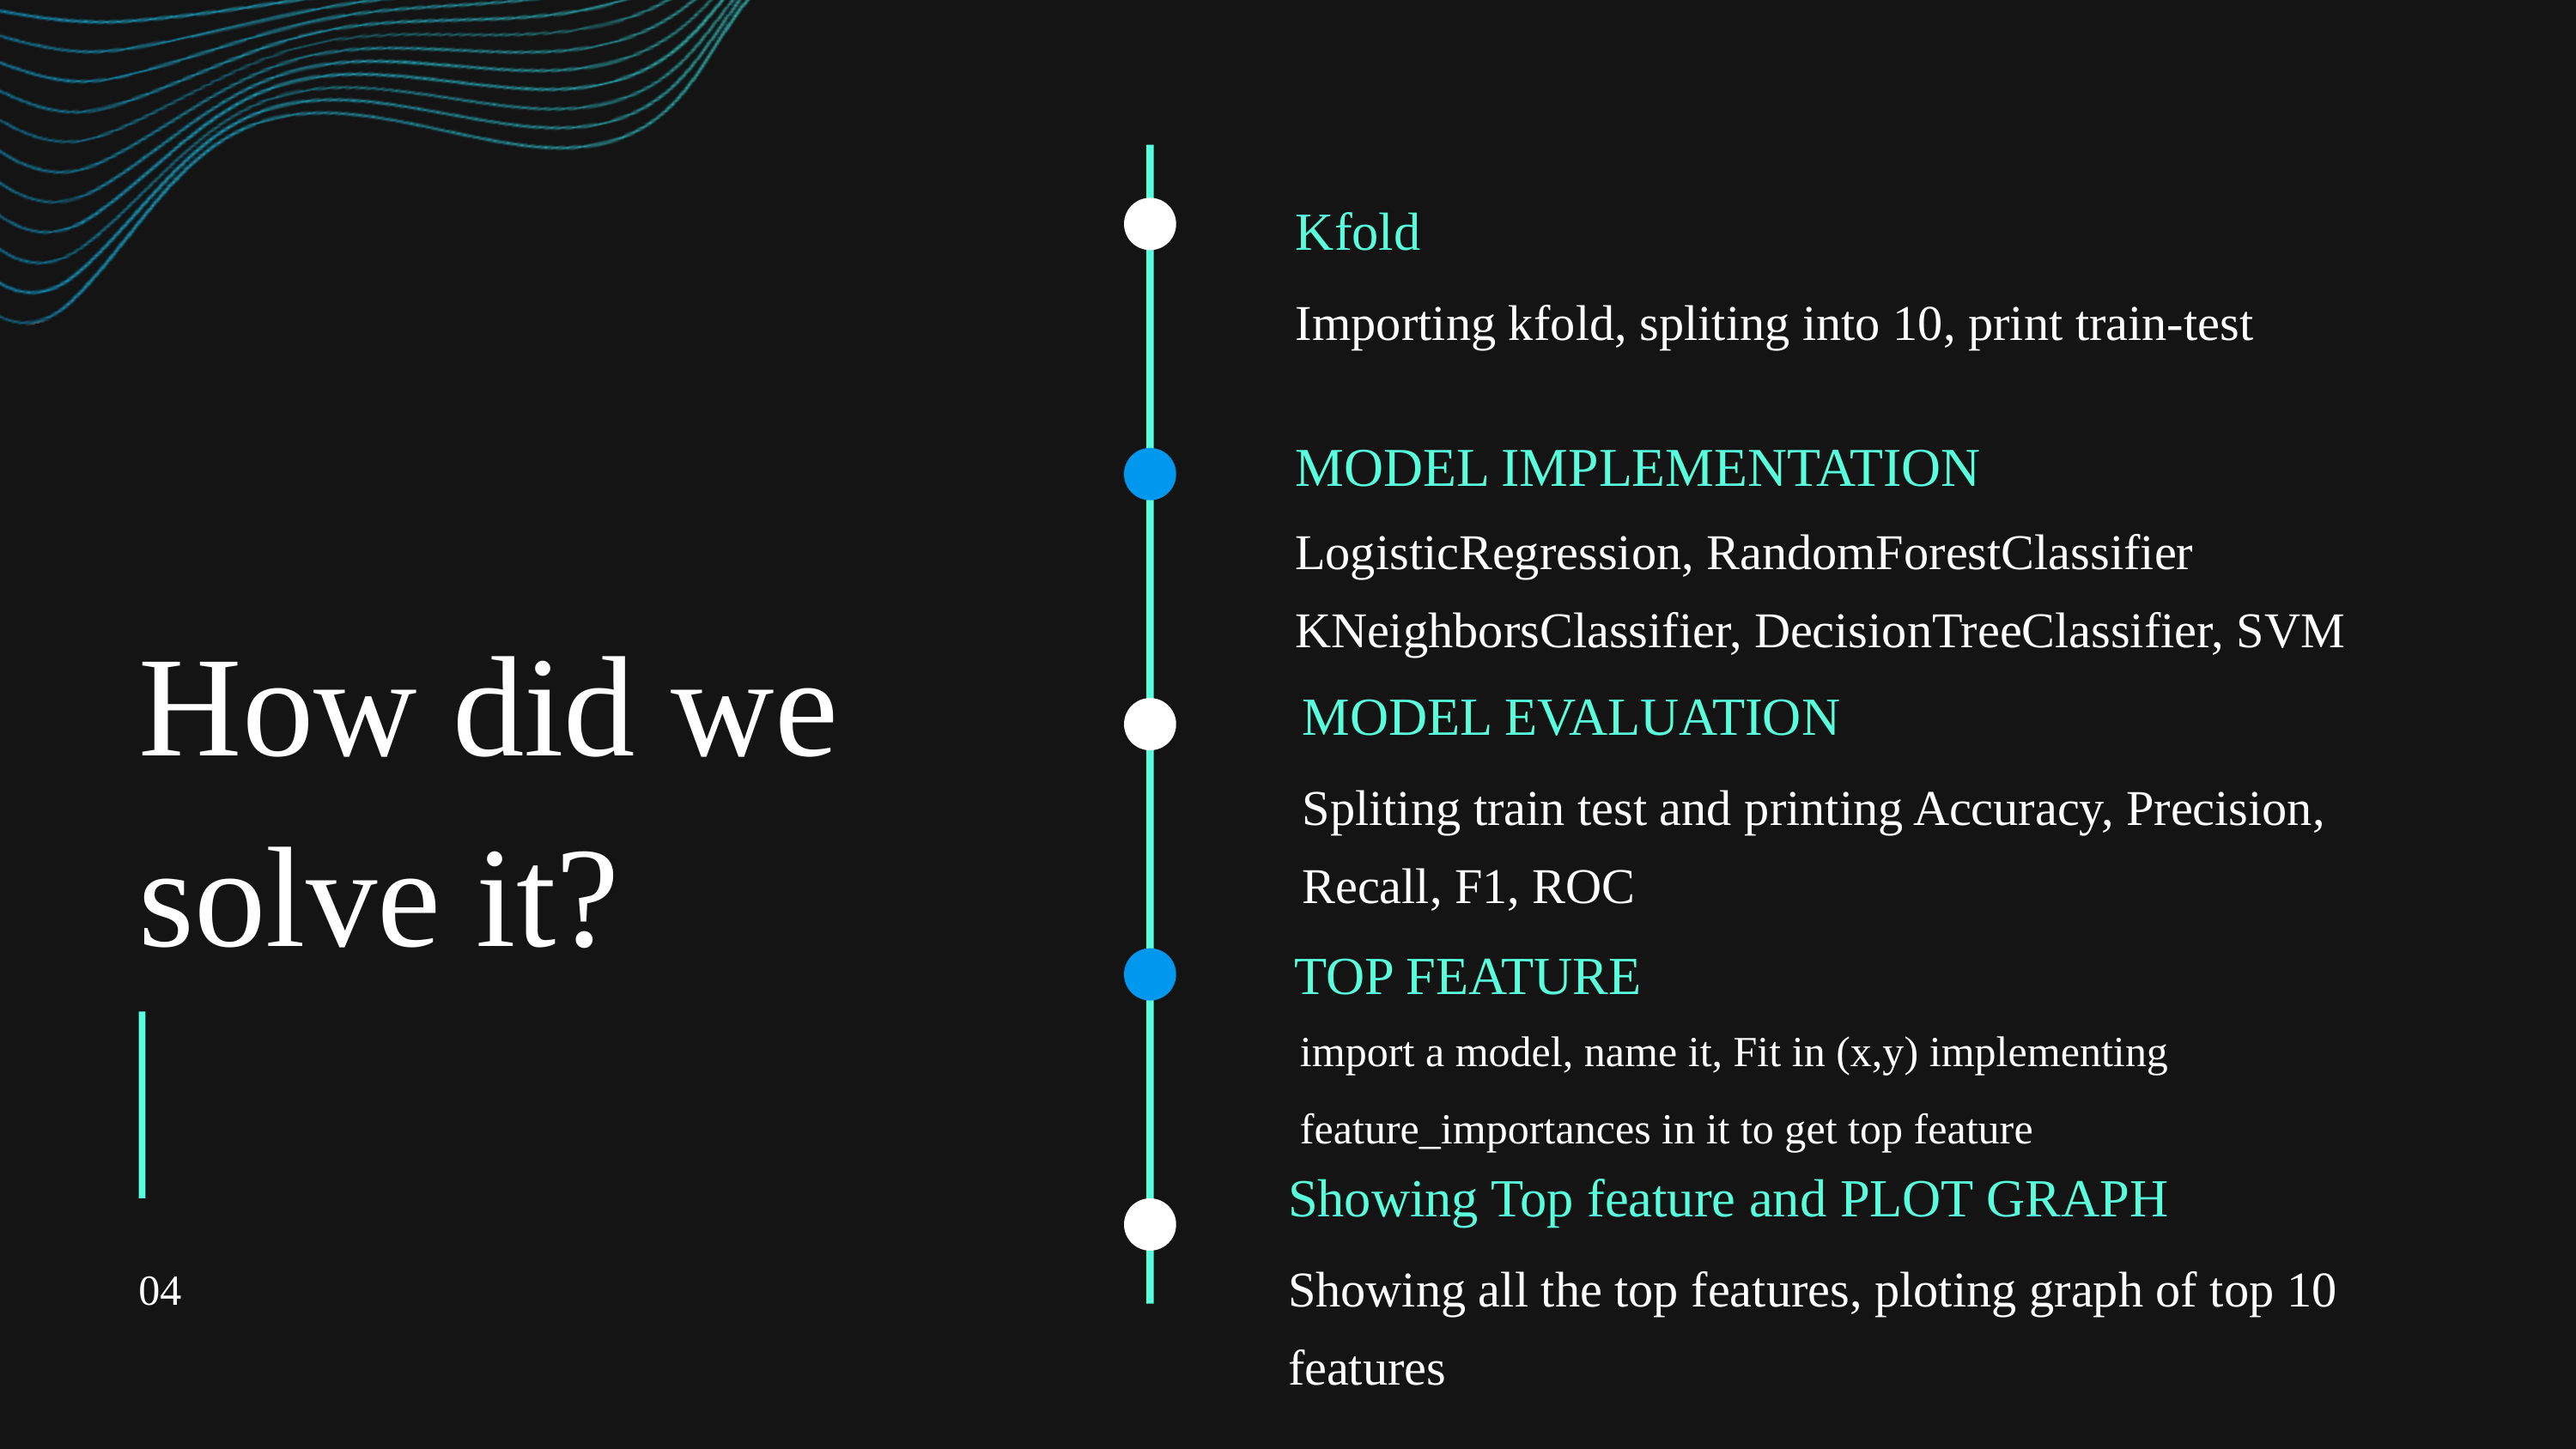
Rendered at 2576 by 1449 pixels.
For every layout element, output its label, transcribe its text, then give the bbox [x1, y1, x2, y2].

picture [0, 0, 1152, 330]
text_box How did we solve it? [138, 593, 972, 975]
text_box [1146, 1001, 1154, 1198]
text_box [1146, 750, 1154, 948]
text_box [1124, 698, 1176, 751]
text_box [1146, 144, 1154, 197]
text_box import a model, name it, Fit in (x,y) implementing feature_importances in it to get top feature [1286, 1071, 2394, 1131]
text_box [1146, 1251, 1154, 1304]
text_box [1295, 412, 2439, 887]
text_box [1124, 1198, 1176, 1251]
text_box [1295, 176, 2439, 336]
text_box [1302, 661, 2446, 950]
text_box [1146, 251, 1154, 448]
text_box [1124, 447, 1176, 500]
text_box 04 [138, 1256, 226, 1314]
text_box [1146, 500, 1154, 698]
text_box [138, 1011, 146, 1198]
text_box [1287, 1143, 2432, 1368]
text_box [1287, 921, 2438, 1065]
text_box [1127, 197, 1176, 251]
text_box [1124, 948, 1176, 1001]
